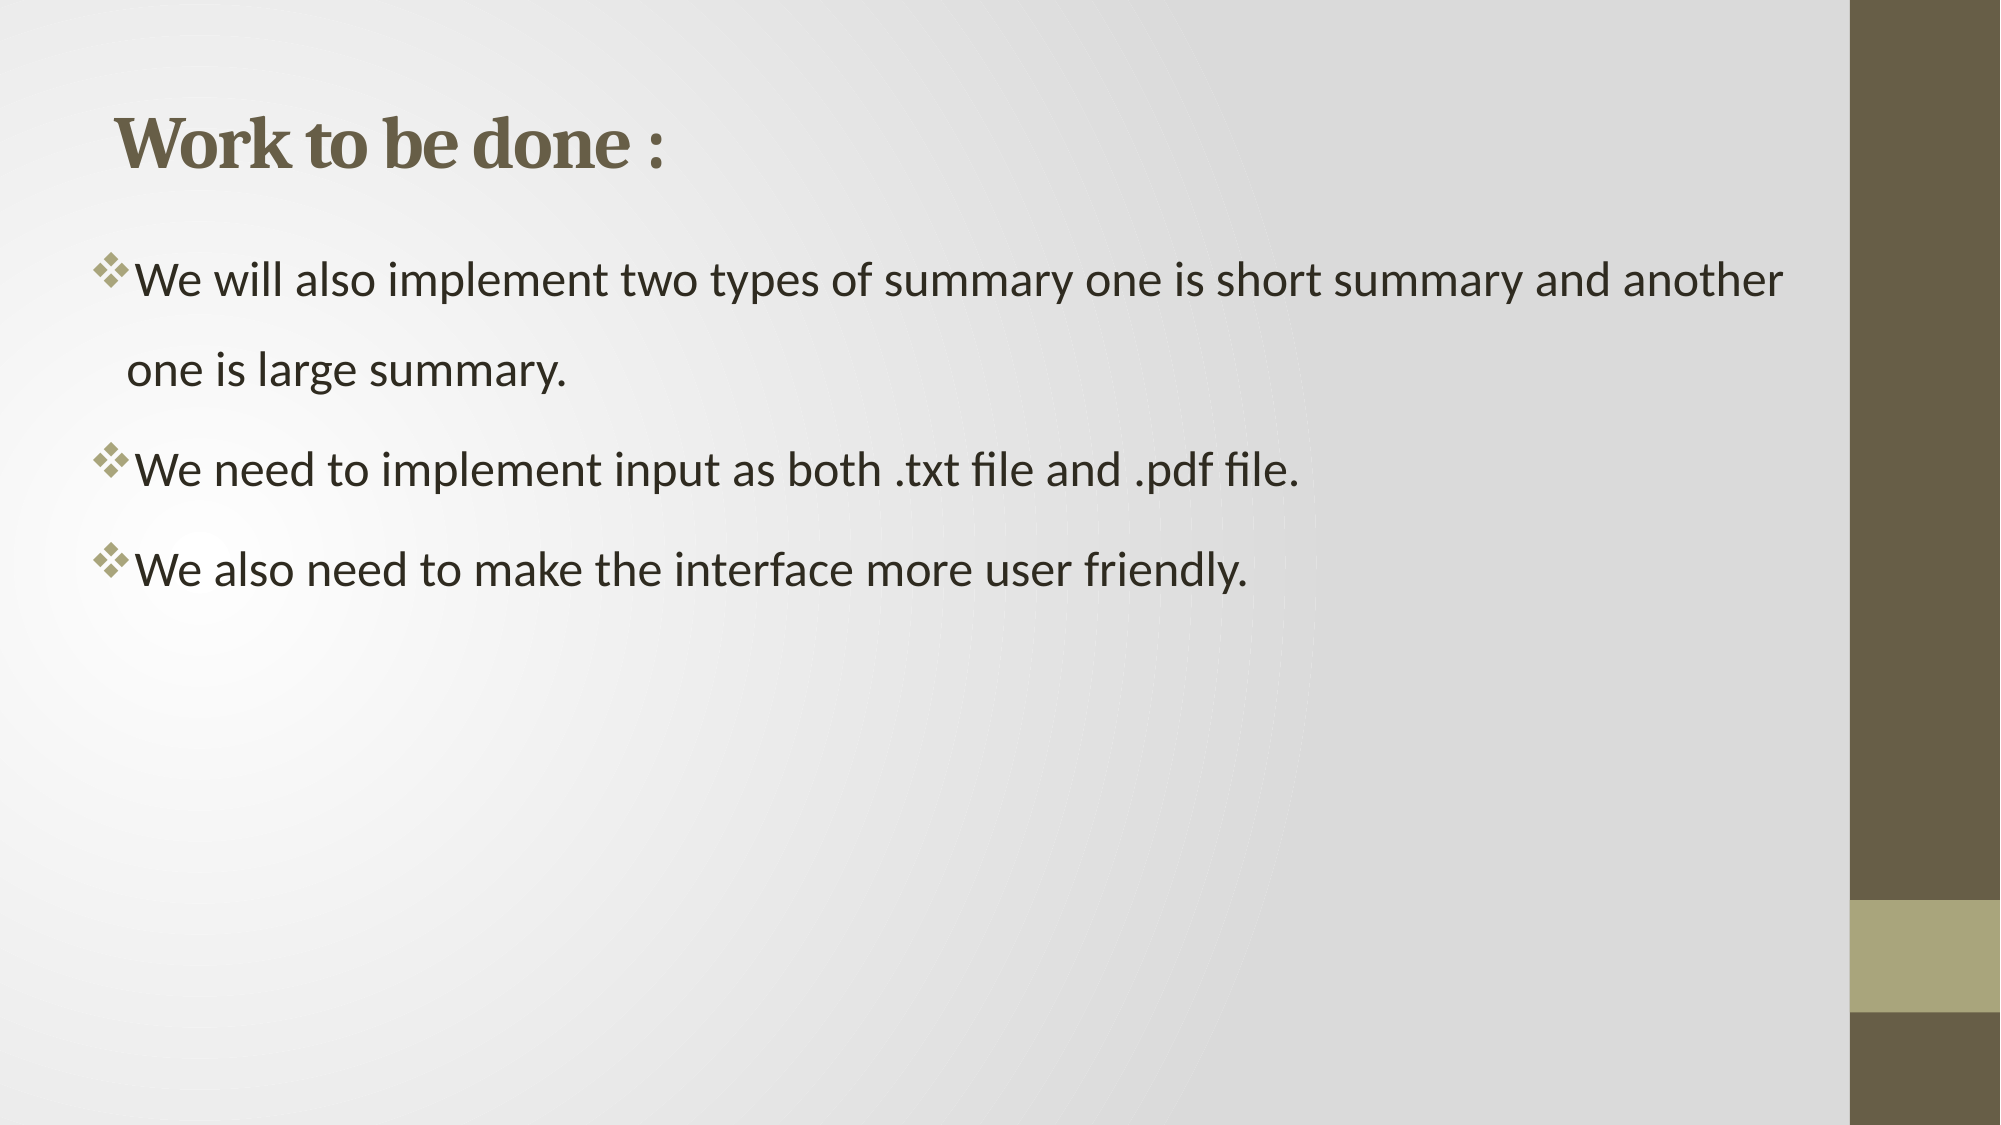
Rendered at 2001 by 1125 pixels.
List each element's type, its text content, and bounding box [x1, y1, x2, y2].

list We will also implement two types of summary one is short summary and another one is large summary. We need to implement input as both .txt file and .pdf file. We also need to make the interface more user friendly. [55, 138, 1821, 1006]
title Work to be done : [99, 45, 1767, 138]
